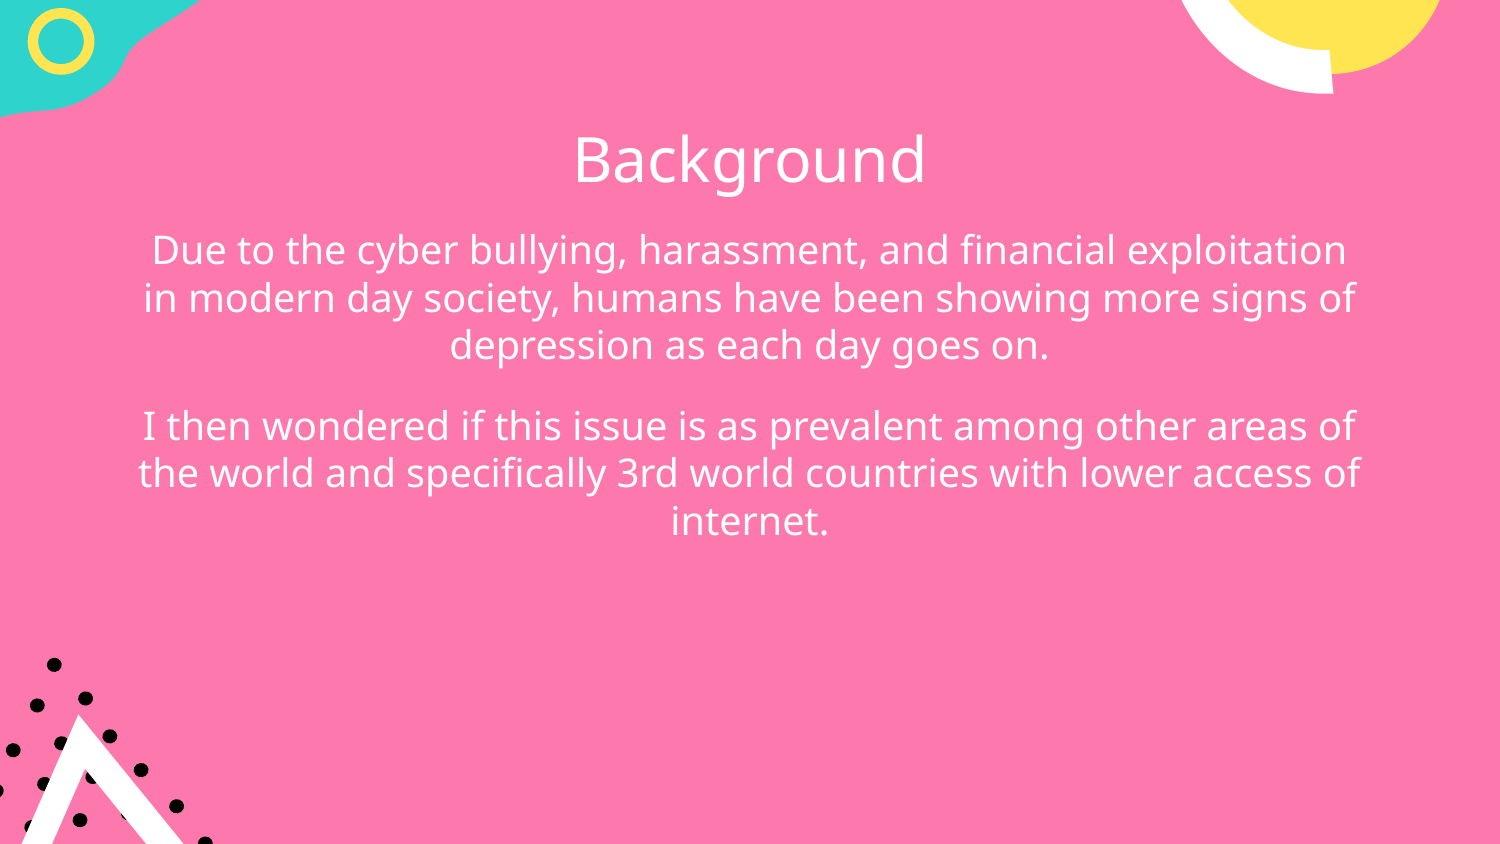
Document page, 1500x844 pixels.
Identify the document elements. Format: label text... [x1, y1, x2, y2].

title Background [116, 105, 1383, 206]
text_box Due to the cyber bullying, harassment, and financial exploitation in modern day society, humans have been showing more signs of depression as each day goes on. I then wondered if this issue is as prevalent among other areas of the world and specifically 3rd world countries with lower access of internet. [116, 210, 1383, 743]
